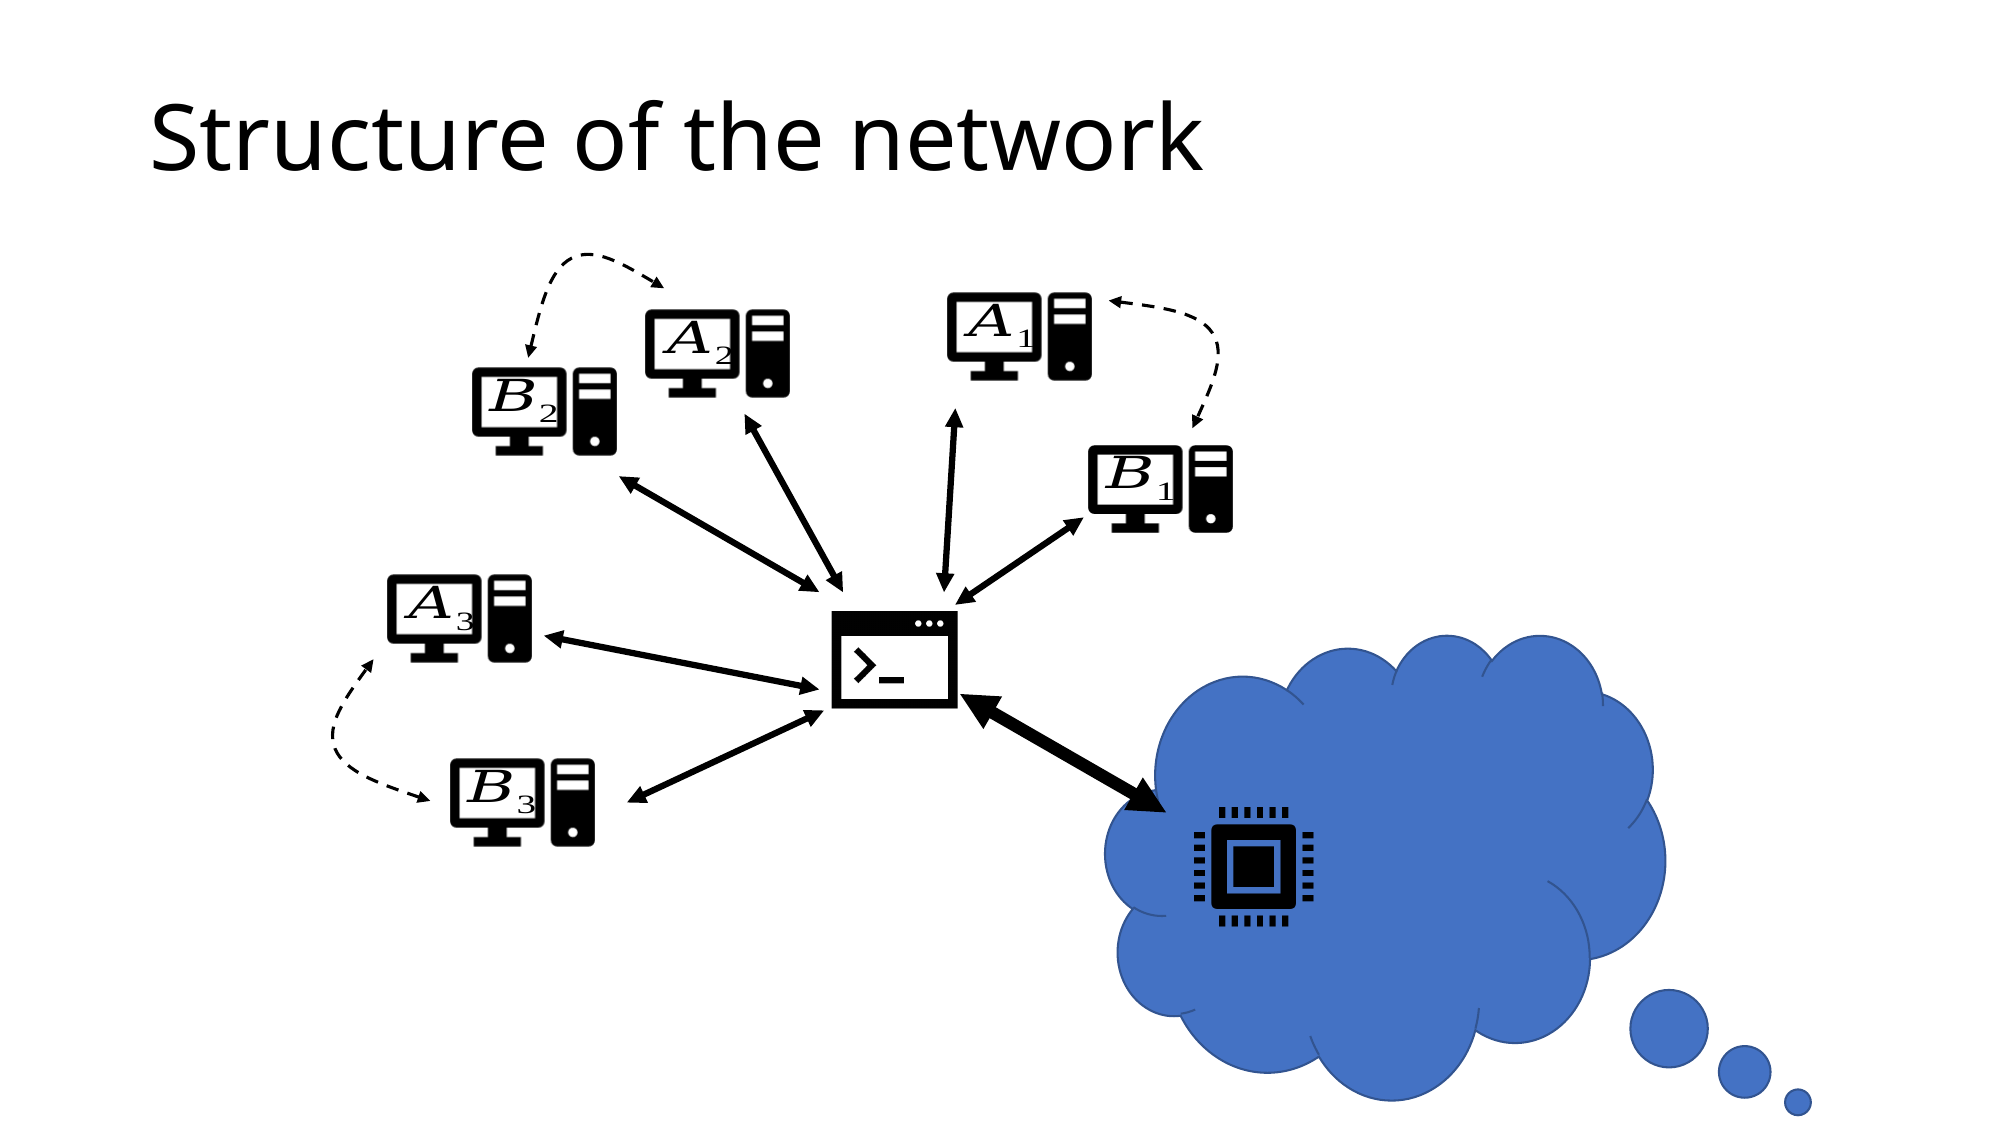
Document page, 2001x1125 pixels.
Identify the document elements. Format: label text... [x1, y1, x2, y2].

picture [1178, 791, 1329, 942]
text_box [1103, 634, 1667, 1102]
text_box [1085, 414, 1236, 565]
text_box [955, 517, 1084, 605]
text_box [944, 412, 956, 593]
text_box [1784, 1088, 1812, 1117]
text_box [619, 476, 820, 592]
text_box [532, 253, 648, 336]
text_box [642, 278, 793, 429]
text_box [469, 336, 620, 487]
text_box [944, 261, 1095, 412]
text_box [544, 635, 820, 690]
text_box [1629, 988, 1709, 1069]
picture [819, 584, 970, 735]
text_box [1717, 1045, 1772, 1099]
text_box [384, 543, 535, 694]
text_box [960, 693, 1167, 813]
text_box [1108, 295, 1219, 414]
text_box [744, 414, 843, 593]
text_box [627, 710, 824, 803]
title Structure of the network [134, 31, 1860, 250]
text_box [447, 727, 598, 878]
text_box [332, 659, 431, 803]
